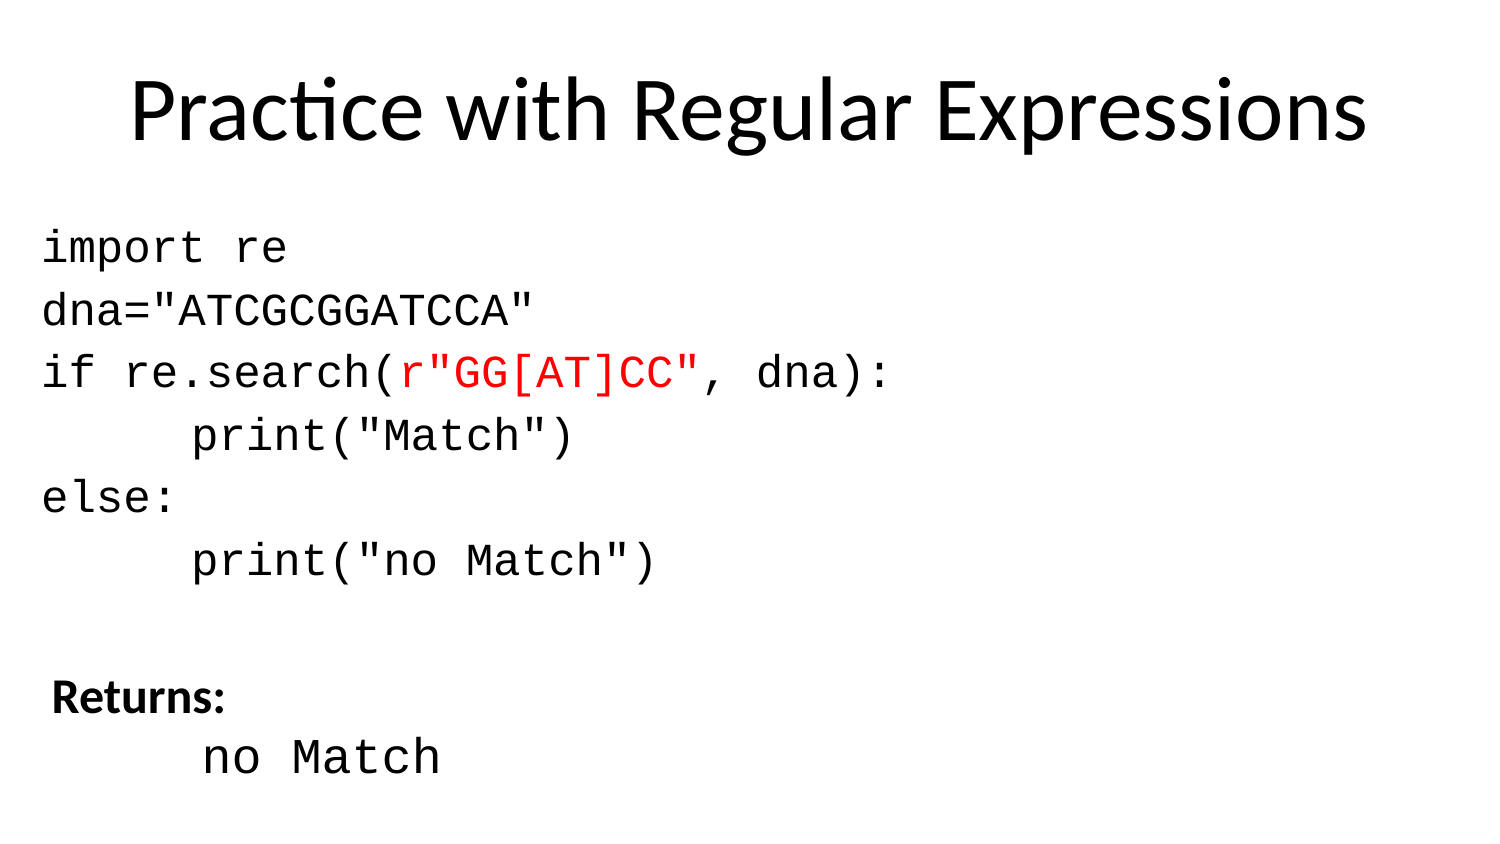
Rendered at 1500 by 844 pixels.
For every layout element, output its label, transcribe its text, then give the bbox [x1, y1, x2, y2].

title Practice with Regular Expressions [75, 33, 1425, 175]
text_box import re dna="ATCGCGGATCCA" if re.search(r"GG[AT]CC", dna): print("Match") else: print("no Match") [26, 201, 1310, 695]
text_box Returns: no Match [36, 648, 818, 844]
